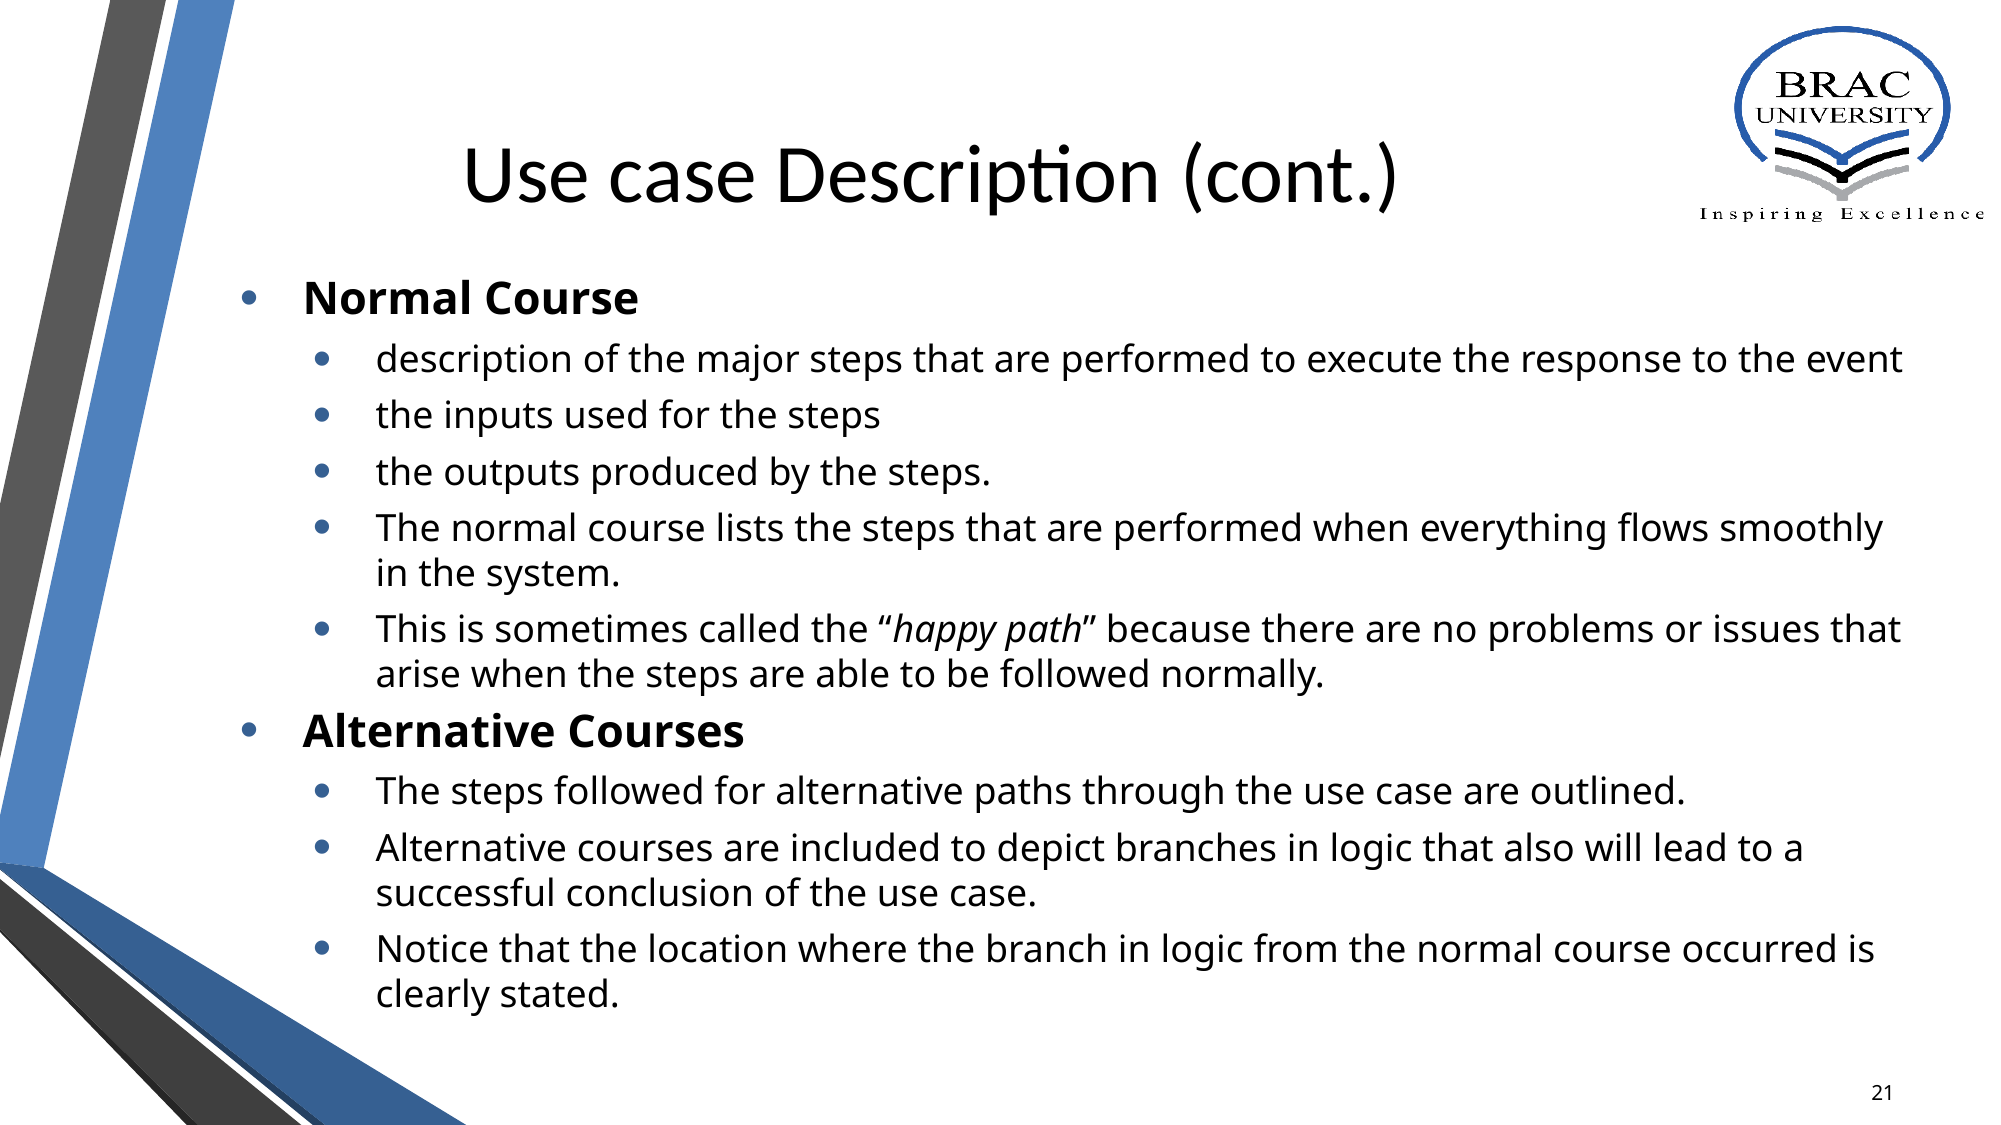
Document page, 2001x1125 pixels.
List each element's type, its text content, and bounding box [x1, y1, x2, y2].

list Normal Course description of the major steps that are performed to execute the response to the event the inputs used for the steps the outputs produced by the steps. The normal course lists the steps that are performed when everything flows smoothly in the system. This is sometimes called the “happy path” because there are no problems or issues that arise when the steps are able to be followed normally. Alternative Courses The steps followed for alternative paths through the use case are outlined. Alternative courses are included to depict branches in logic that also will lead to a successful conclusion of the use case. Notice that the location where the branch in logic from the normal course occurred is clearly stated. [214, 262, 1934, 1050]
slide_number ‹#› [1816, 1063, 1910, 1124]
title Use case Description (cont.) [214, 75, 1650, 262]
picture [1700, 26, 1984, 222]
